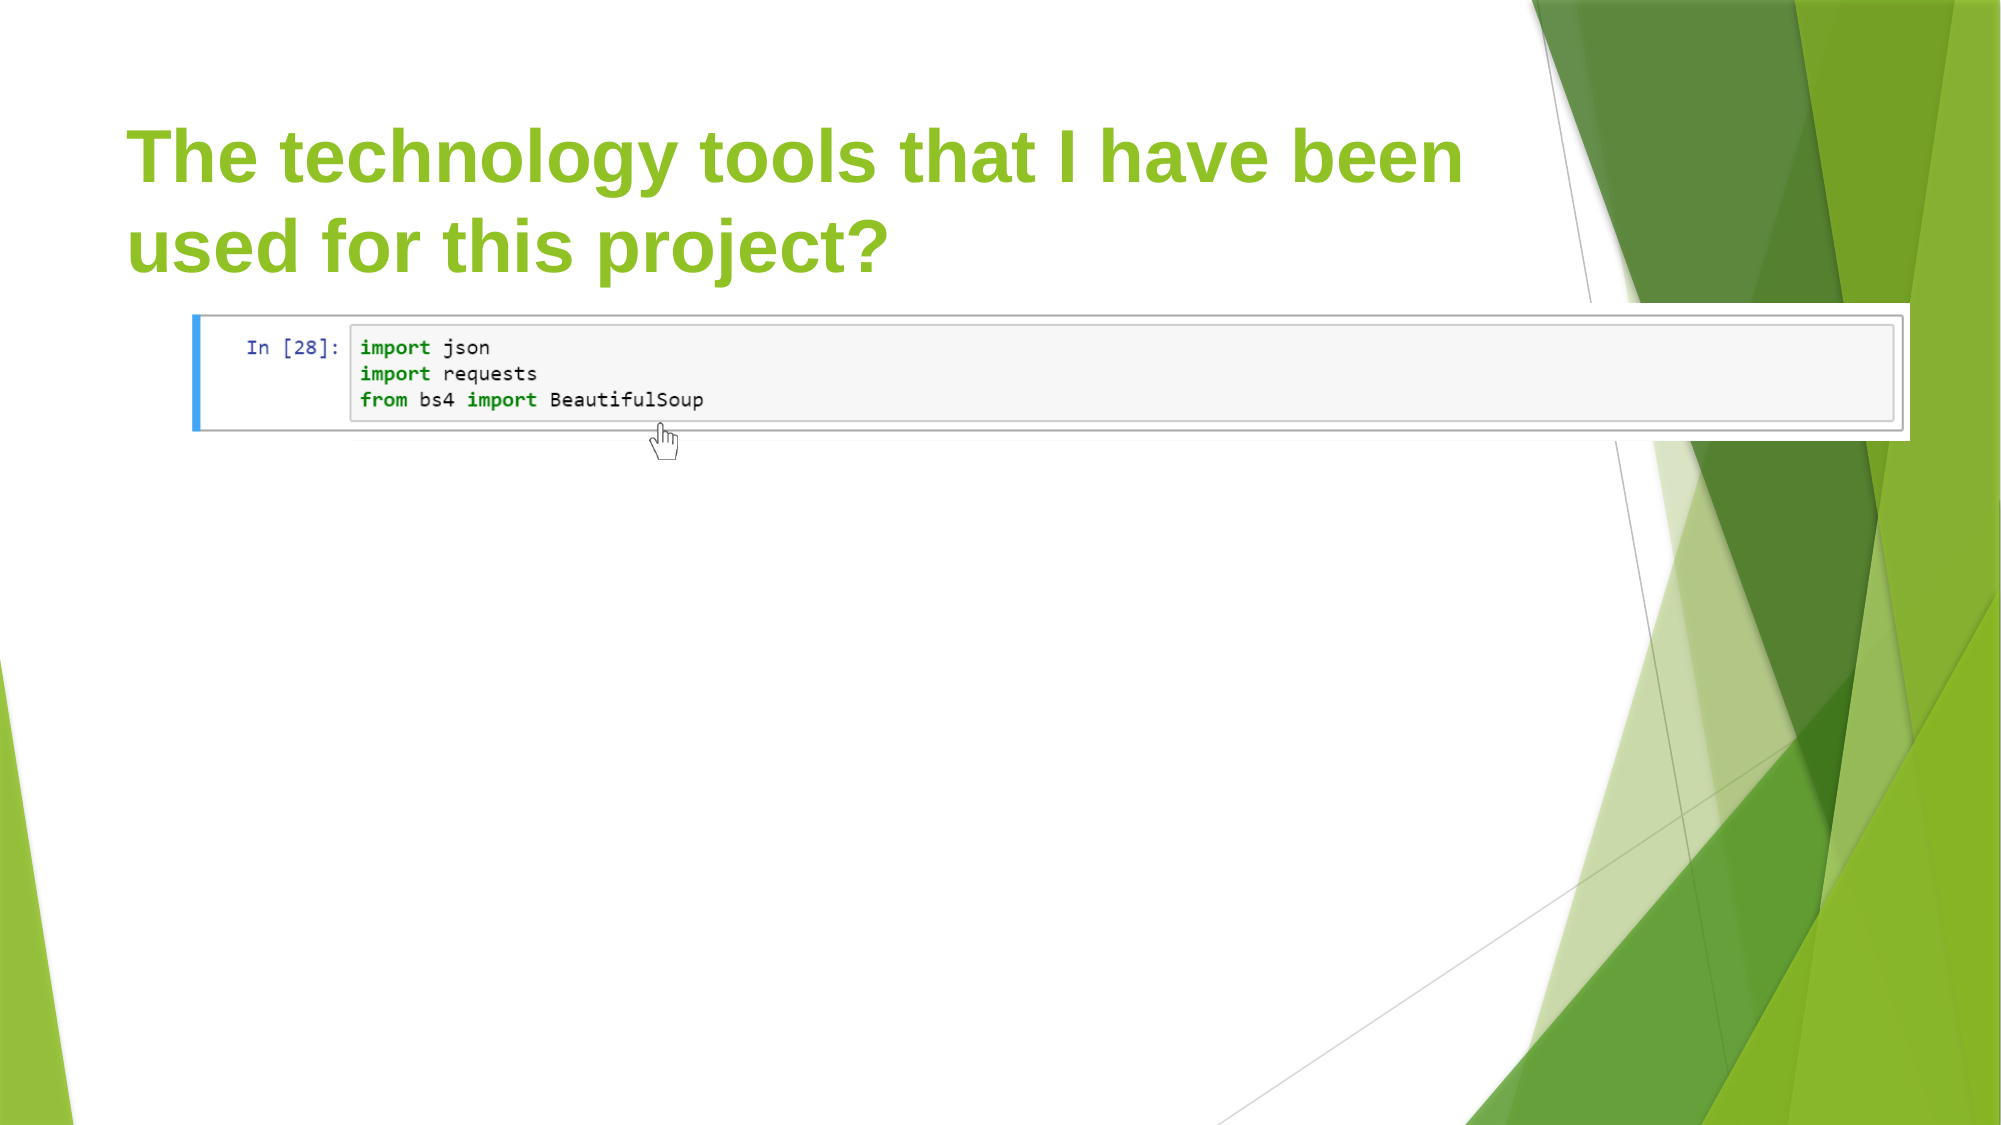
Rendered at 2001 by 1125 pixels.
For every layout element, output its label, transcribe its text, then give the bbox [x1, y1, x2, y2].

title The technology tools that I have been used for this project? [111, 99, 1522, 317]
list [184, 302, 1911, 442]
picture [648, 421, 679, 461]
